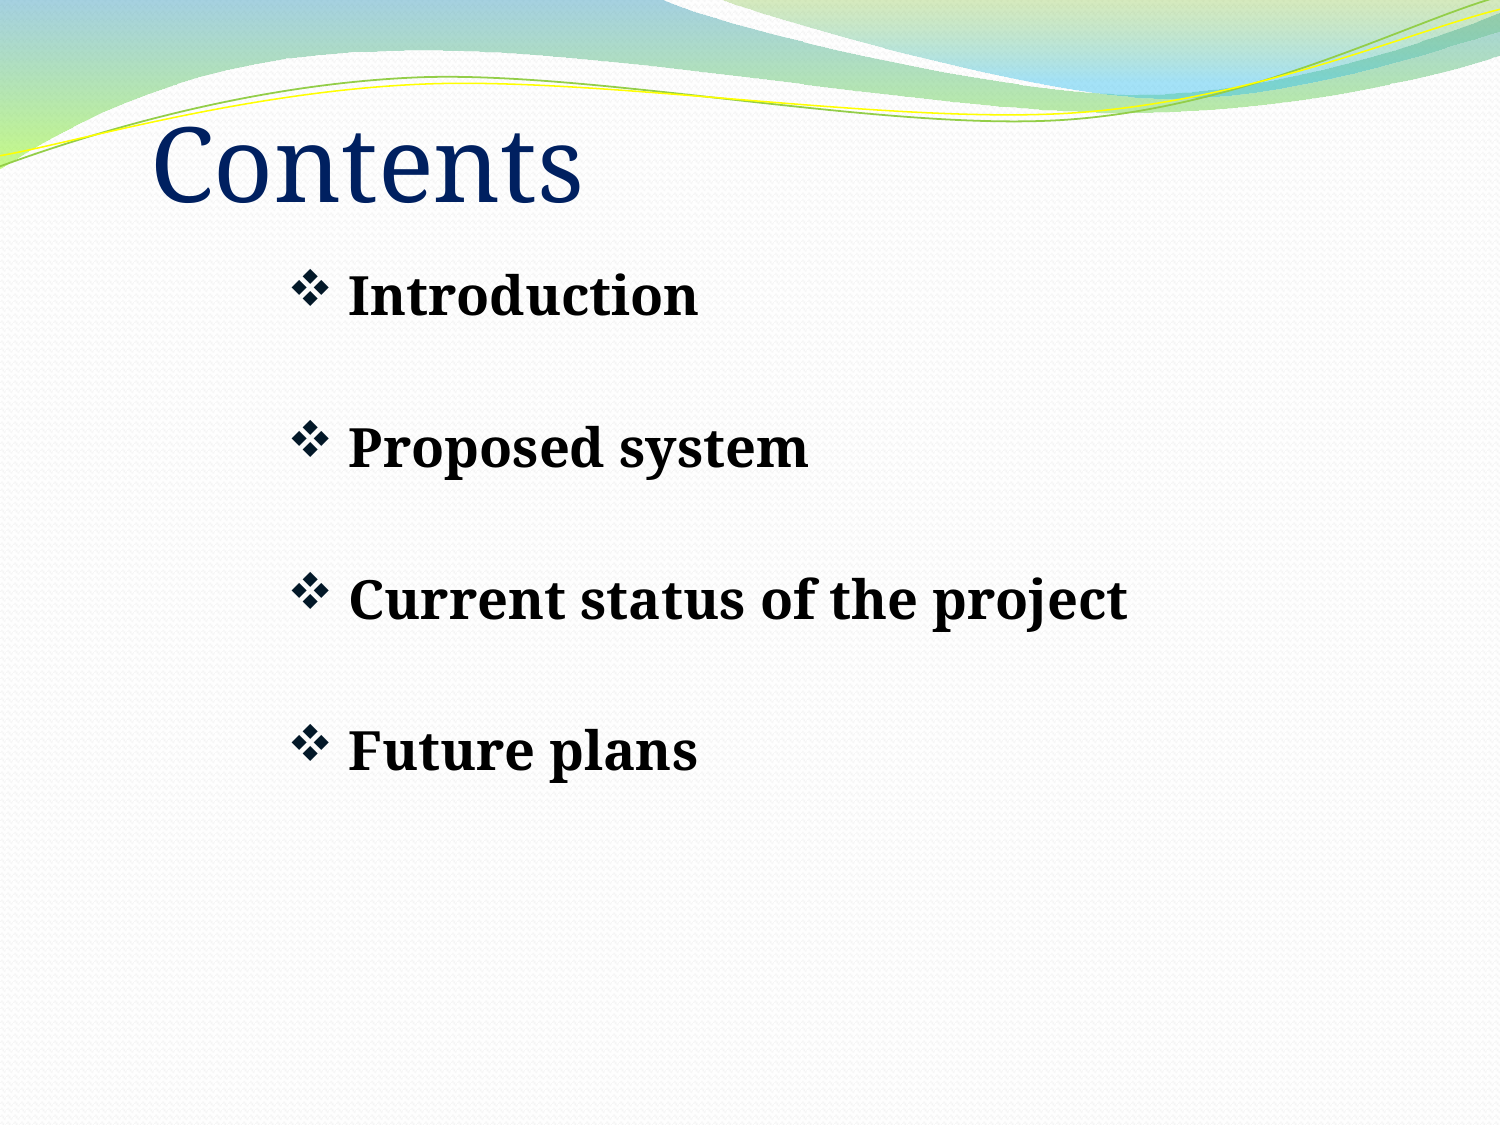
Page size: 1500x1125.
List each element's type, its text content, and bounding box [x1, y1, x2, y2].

text_box Introduction Proposed system Current status of the project Future plans [272, 253, 1223, 1067]
text_box Contents [149, 80, 1500, 224]
